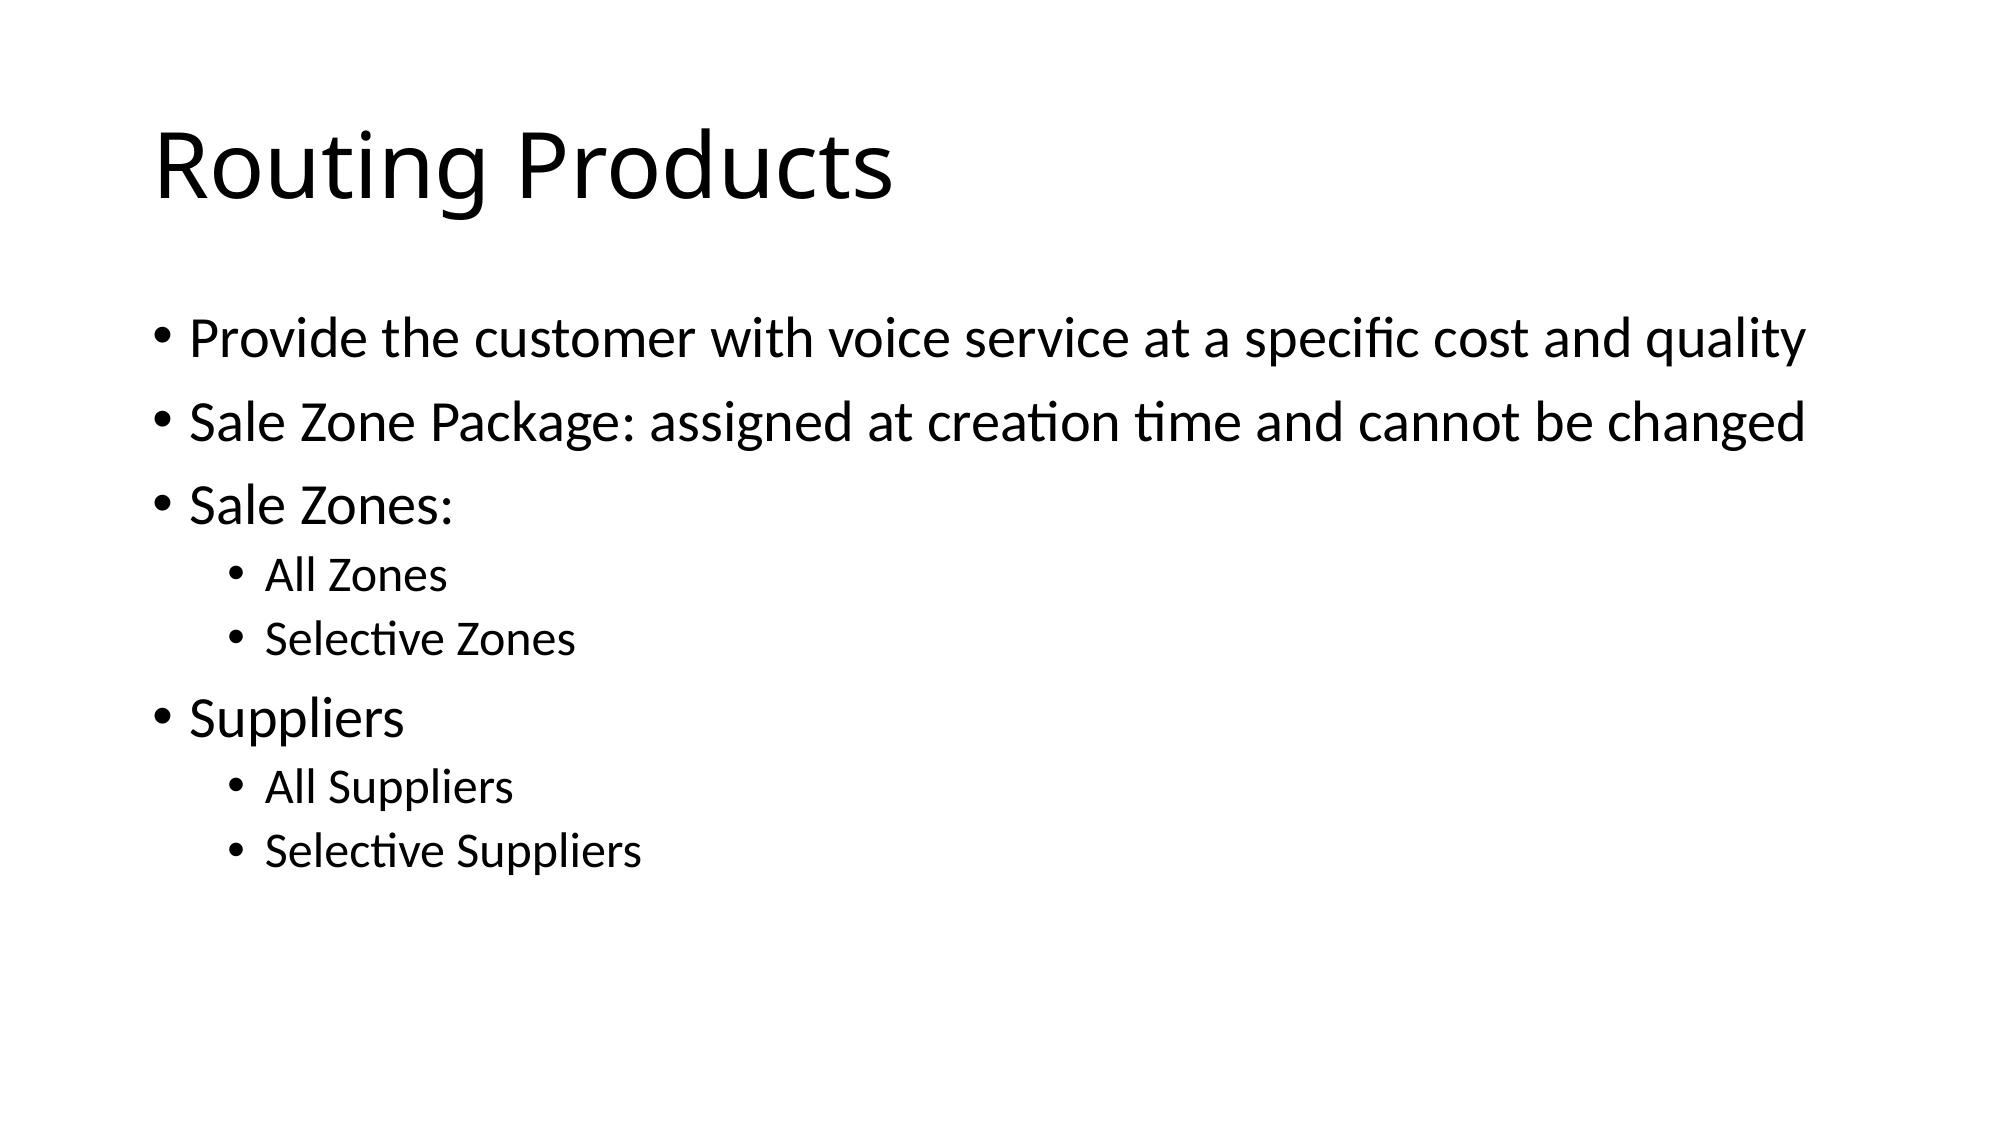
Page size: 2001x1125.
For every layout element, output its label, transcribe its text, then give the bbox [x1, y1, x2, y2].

title Routing Products [137, 59, 1863, 278]
list Provide the customer with voice service at a specific cost and quality Sale Zone Package: assigned at creation time and cannot be changed Sale Zones: All Zones Selective Zones Suppliers All Suppliers Selective Suppliers [137, 299, 1863, 1014]
